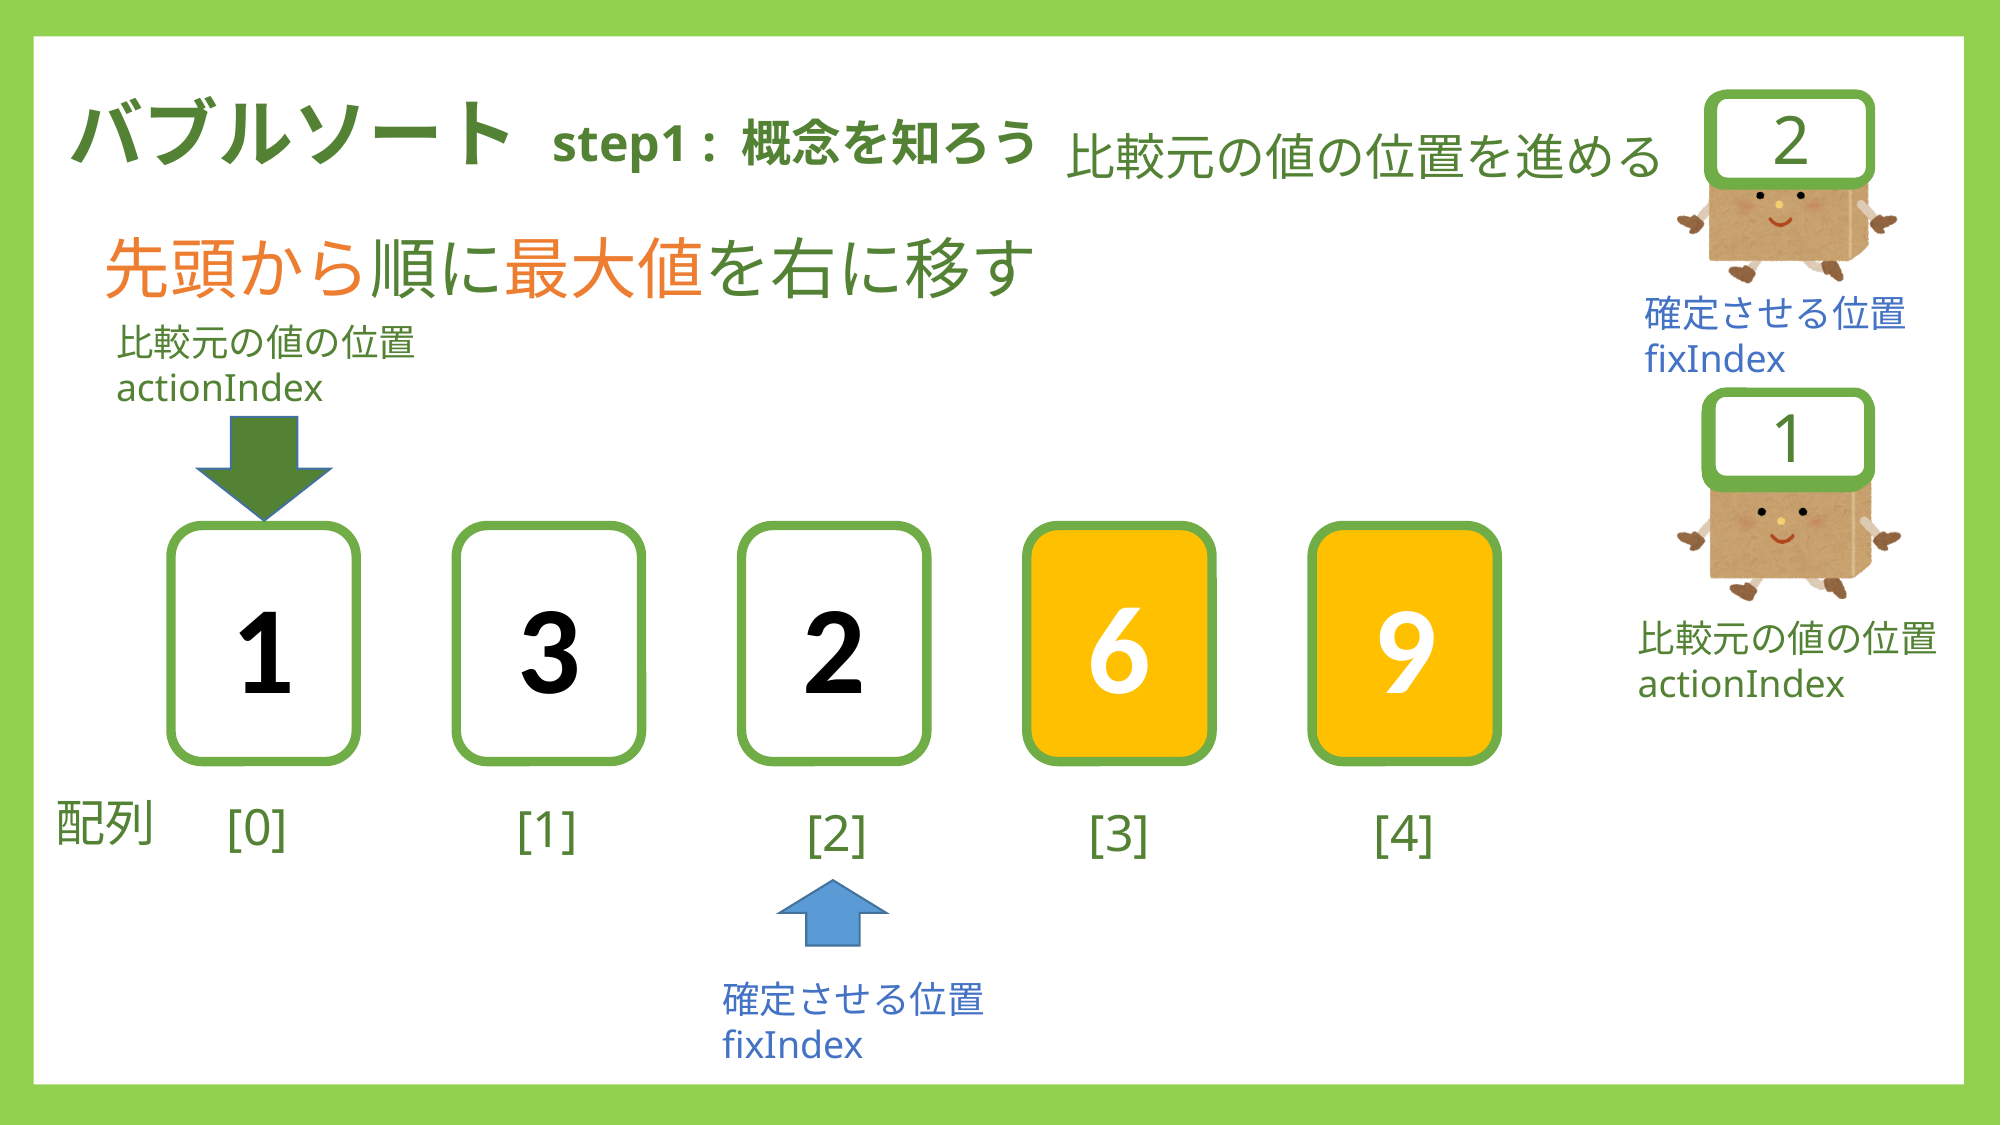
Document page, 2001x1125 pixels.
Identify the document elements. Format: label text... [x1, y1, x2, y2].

text_box バブルソート step1 : 概念を知ろう [53, 78, 1057, 184]
text_box [3] [1073, 794, 1166, 870]
picture [1669, 96, 1903, 308]
text_box 3 [455, 524, 643, 763]
text_box 6 [1025, 524, 1214, 763]
text_box 確定させる位置 fixIndex [707, 968, 1000, 1073]
text_box 配列 [40, 784, 171, 860]
text_box 比較元の値の位置を進める [1050, 118, 1669, 193]
text_box 1 [1709, 391, 1870, 411]
text_box 9 [1311, 524, 1499, 763]
text_box 2 [740, 524, 928, 763]
text_box 1 [169, 524, 358, 763]
text_box 確定させる位置 fixIndex [1629, 282, 1922, 388]
text_box 比較元の値の位置 actionIndex [1622, 607, 1953, 713]
text_box [775, 878, 890, 947]
text_box [194, 417, 334, 523]
text_box 比較元の値の位置 actionIndex [101, 311, 432, 417]
picture [1669, 411, 1907, 626]
text_box [1] [501, 790, 593, 866]
text_box [4] [1359, 794, 1451, 870]
text_box [2] [791, 794, 883, 870]
text_box [0] [211, 788, 304, 863]
text_box 先頭から順に最大値を右に移す [88, 219, 1053, 315]
